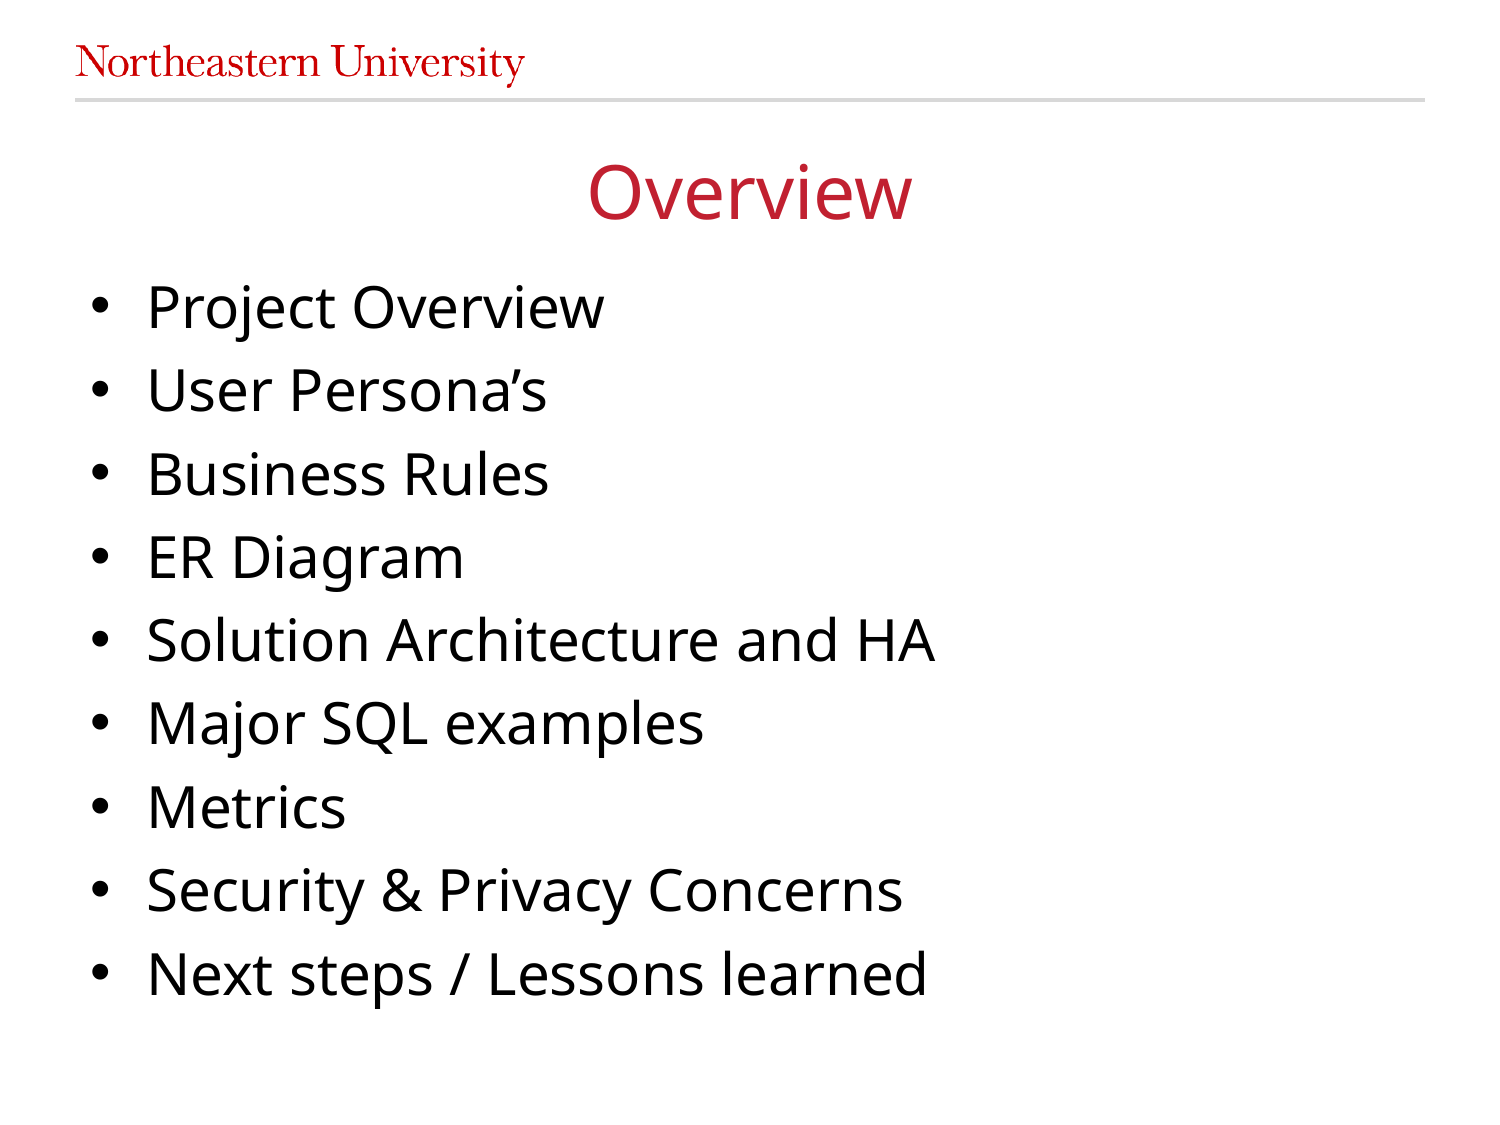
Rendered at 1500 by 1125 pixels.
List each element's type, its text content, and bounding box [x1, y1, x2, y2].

list Project Overview User Persona’s Business Rules ER Diagram Solution Architecture and HA Major SQL examples Metrics Security & Privacy Concerns Next steps / Lessons learned [75, 263, 1425, 1005]
picture [75, 44, 525, 88]
title Overview [75, 137, 1425, 263]
